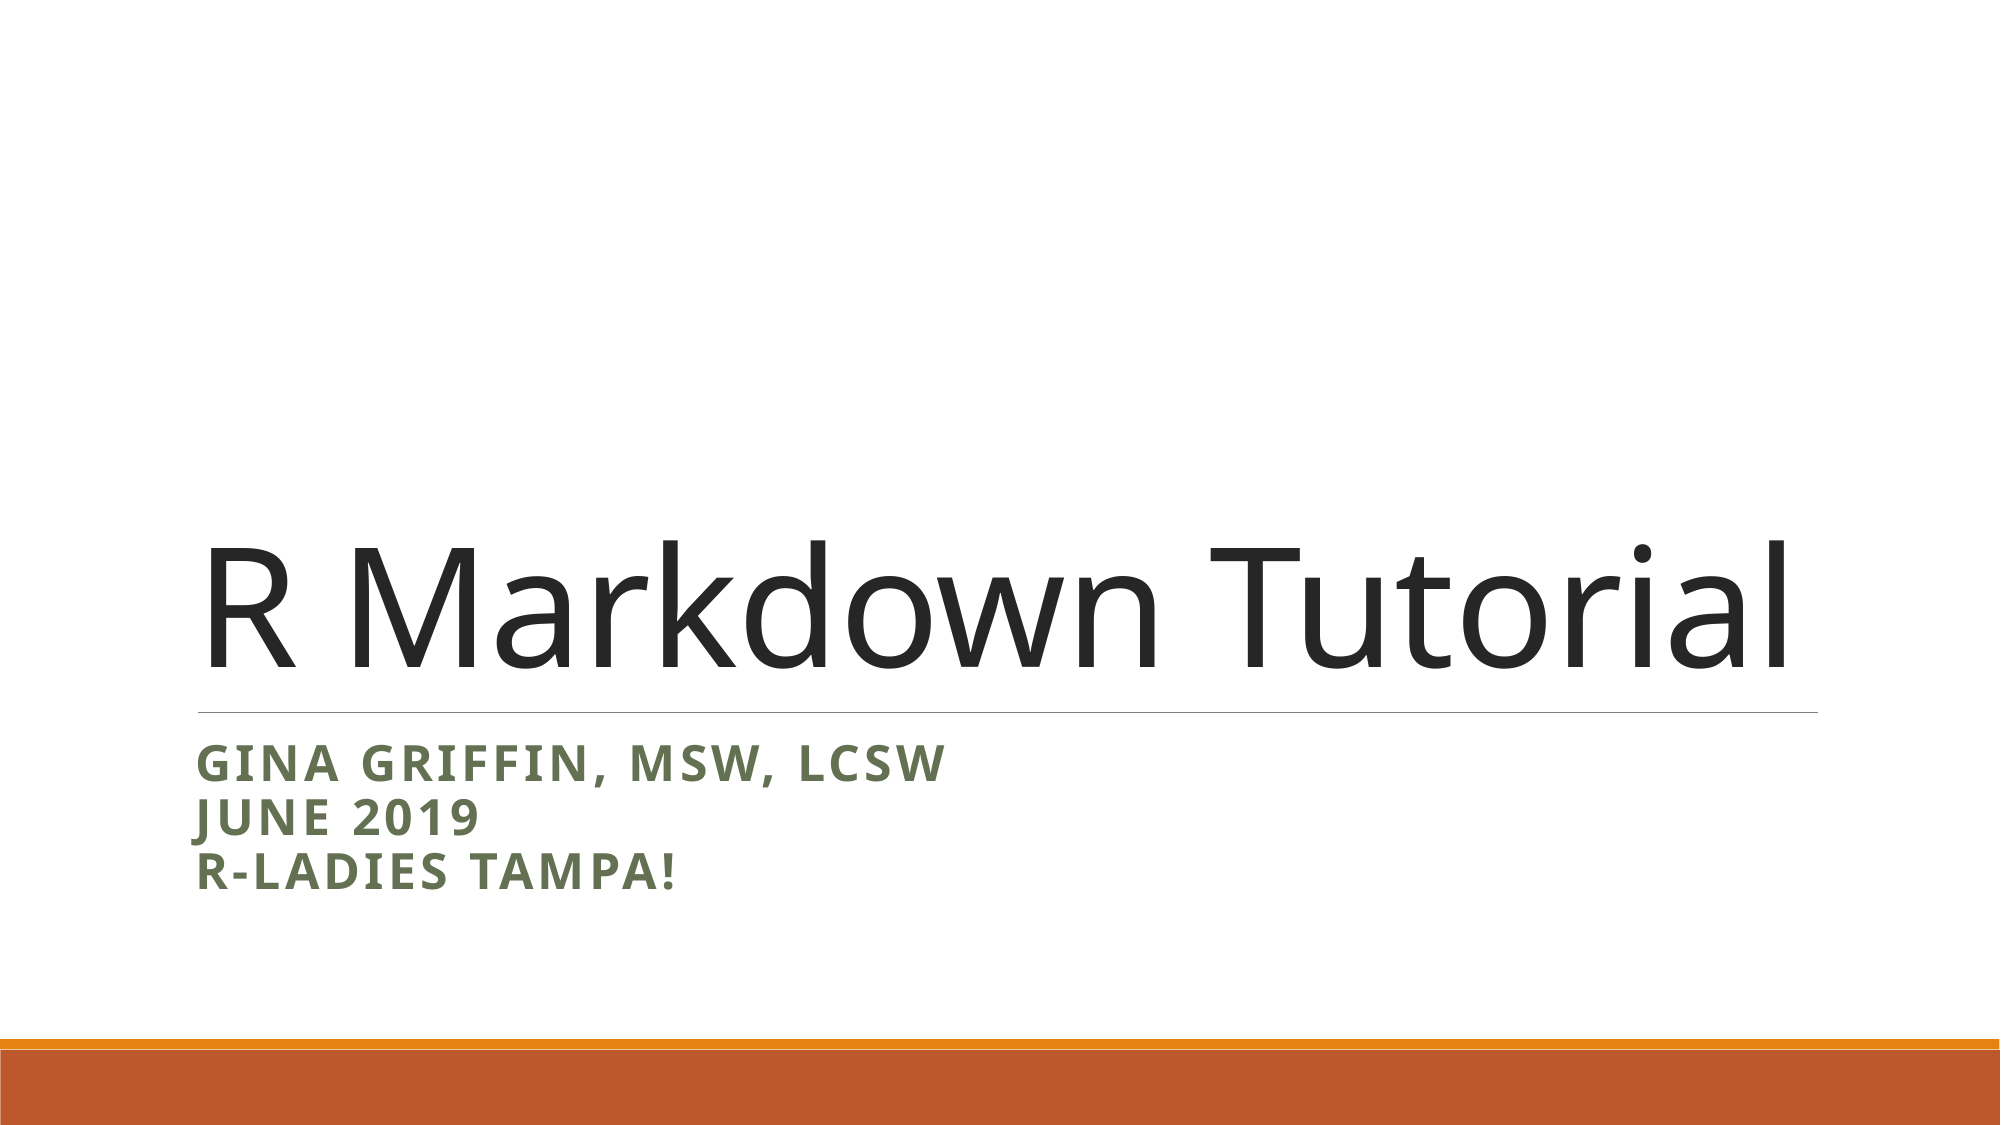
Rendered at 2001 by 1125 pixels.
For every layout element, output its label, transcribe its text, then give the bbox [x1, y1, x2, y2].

title R Markdown Tutorial [180, 124, 1830, 710]
subtitle Gina Griffin, MSW, LCSW June 2019 R-Ladies Tampa! [180, 730, 1831, 919]
